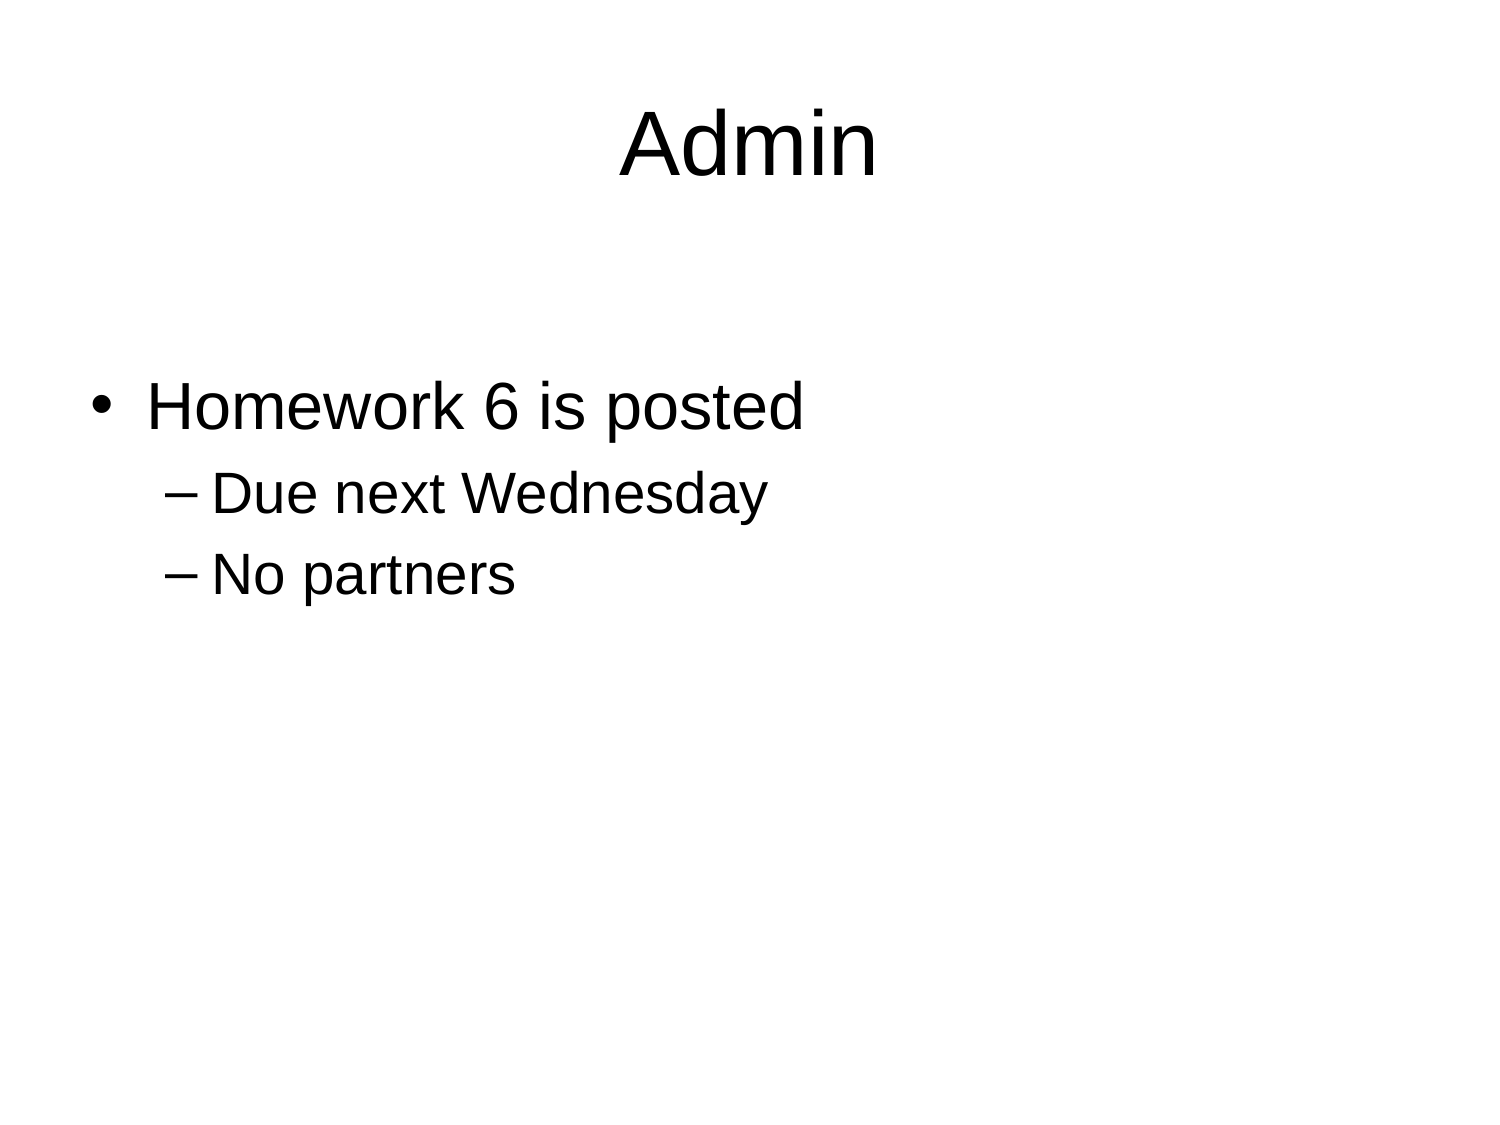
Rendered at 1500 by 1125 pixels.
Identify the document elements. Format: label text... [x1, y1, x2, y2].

title Admin [75, 45, 1425, 233]
list Homework 6 is posted Due next Wednesday No partners [75, 262, 1425, 1005]
